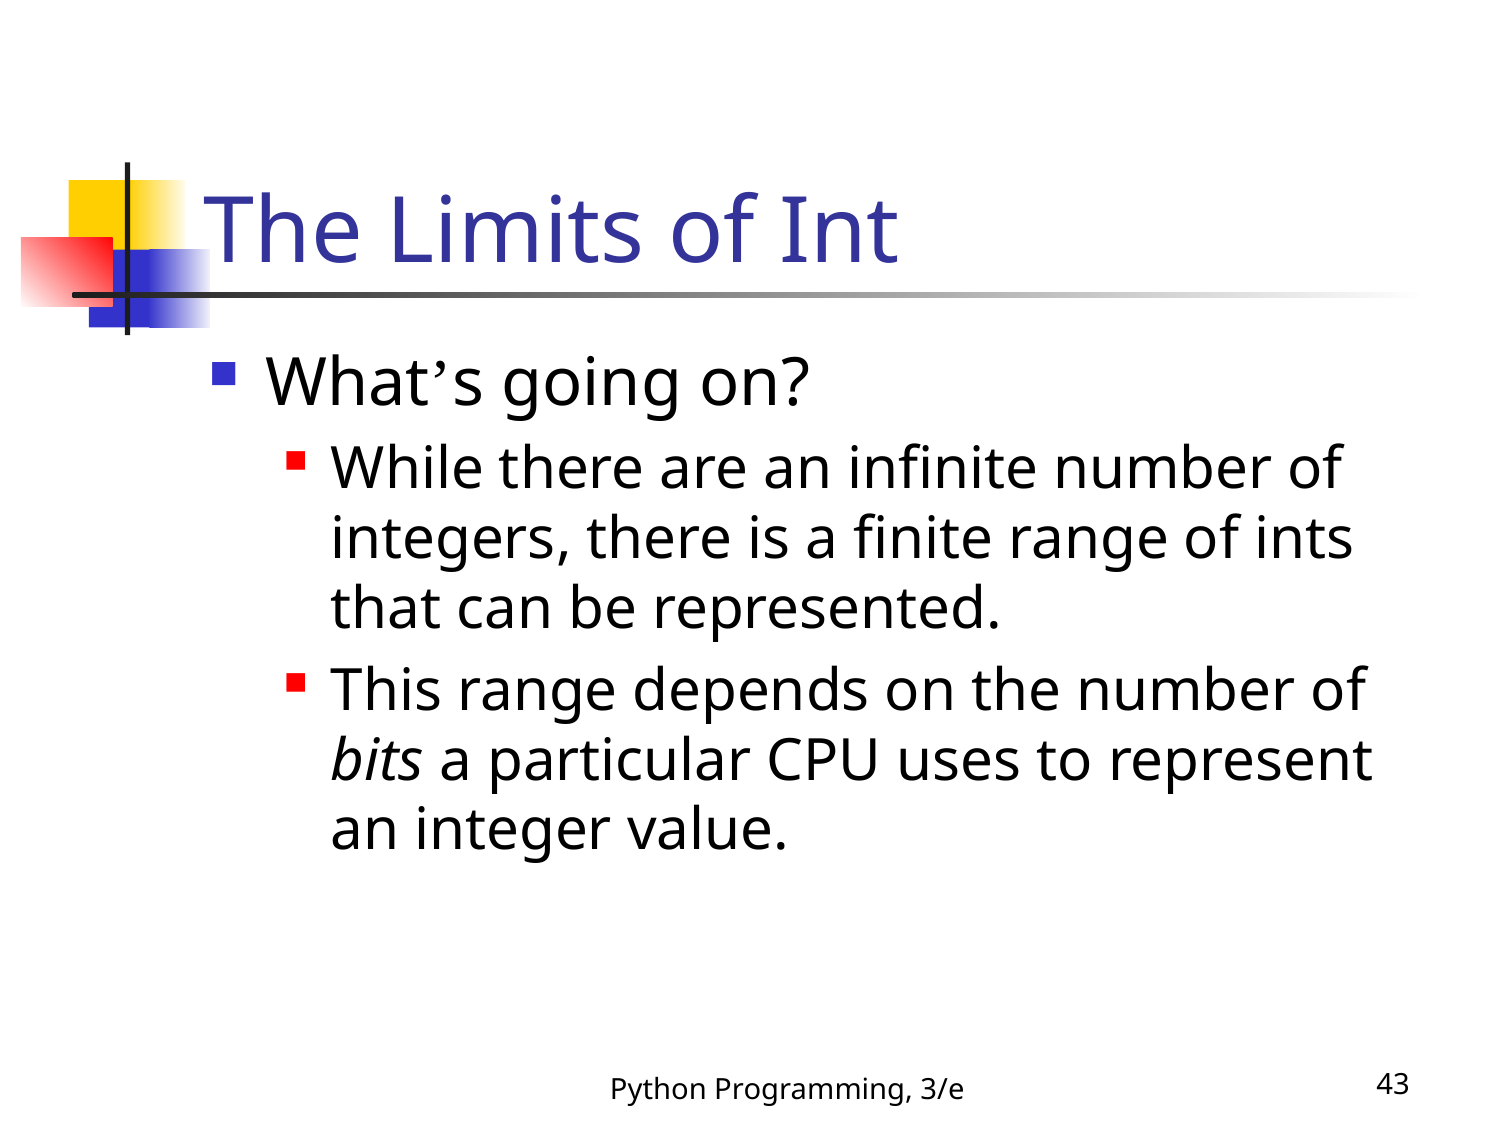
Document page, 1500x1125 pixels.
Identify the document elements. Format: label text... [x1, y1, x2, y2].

list What’s going on? While there are an infinite number of integers, there is a finite range of ints that can be represented. This range depends on the number of bits a particular CPU uses to represent an integer value. [193, 331, 1469, 1006]
title The Limits of Int [188, 101, 1468, 289]
slide_number 43 [1112, 1037, 1426, 1113]
footer Python Programming, 3/e [549, 1037, 1026, 1113]
